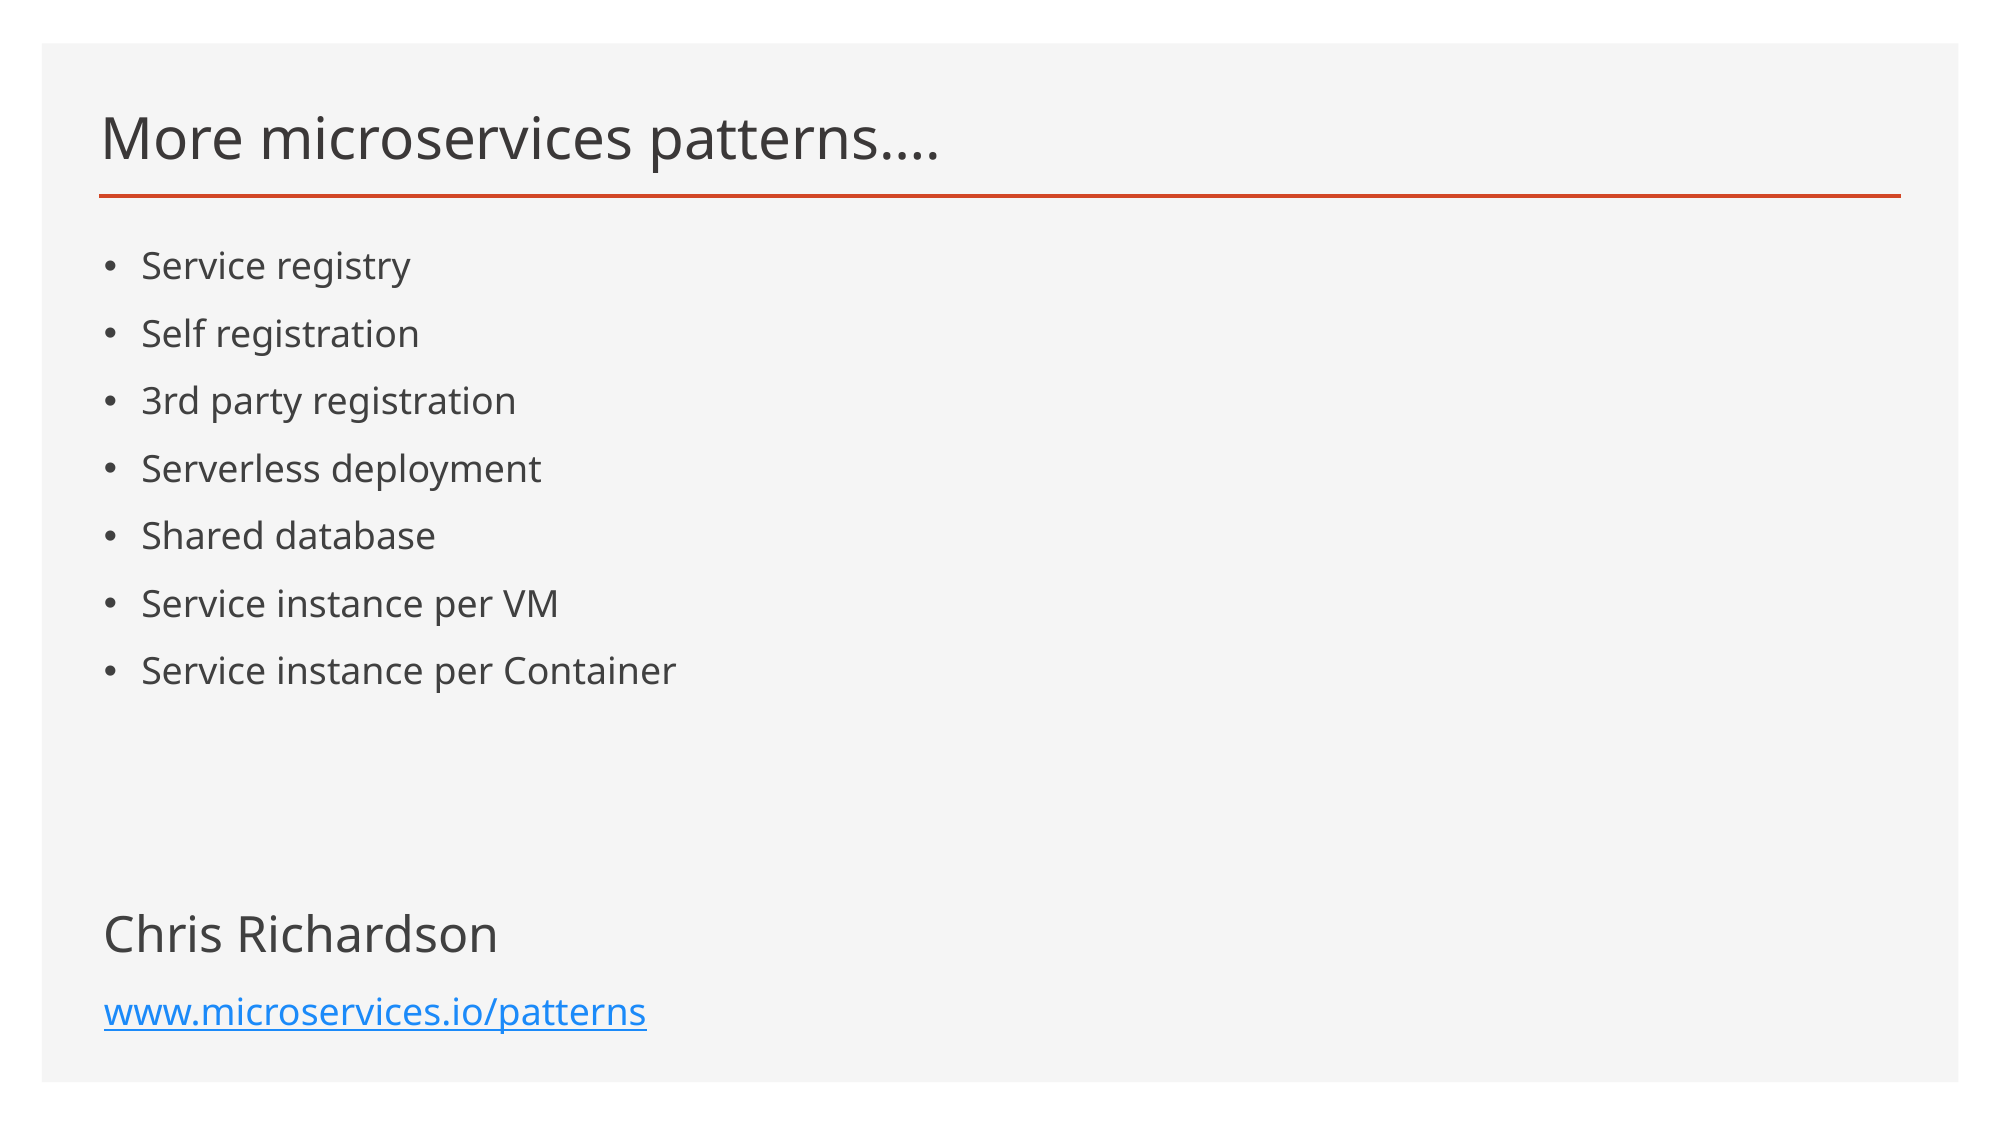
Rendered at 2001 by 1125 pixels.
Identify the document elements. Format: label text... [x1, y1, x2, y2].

title More microservices patterns…. [85, 73, 1895, 179]
text_box Service registry Self registration 3rd party registration Serverless deployment Shared database Service instance per VM Service instance per Container Chris Richardson www.microservices.io/patterns [88, 212, 1895, 1071]
